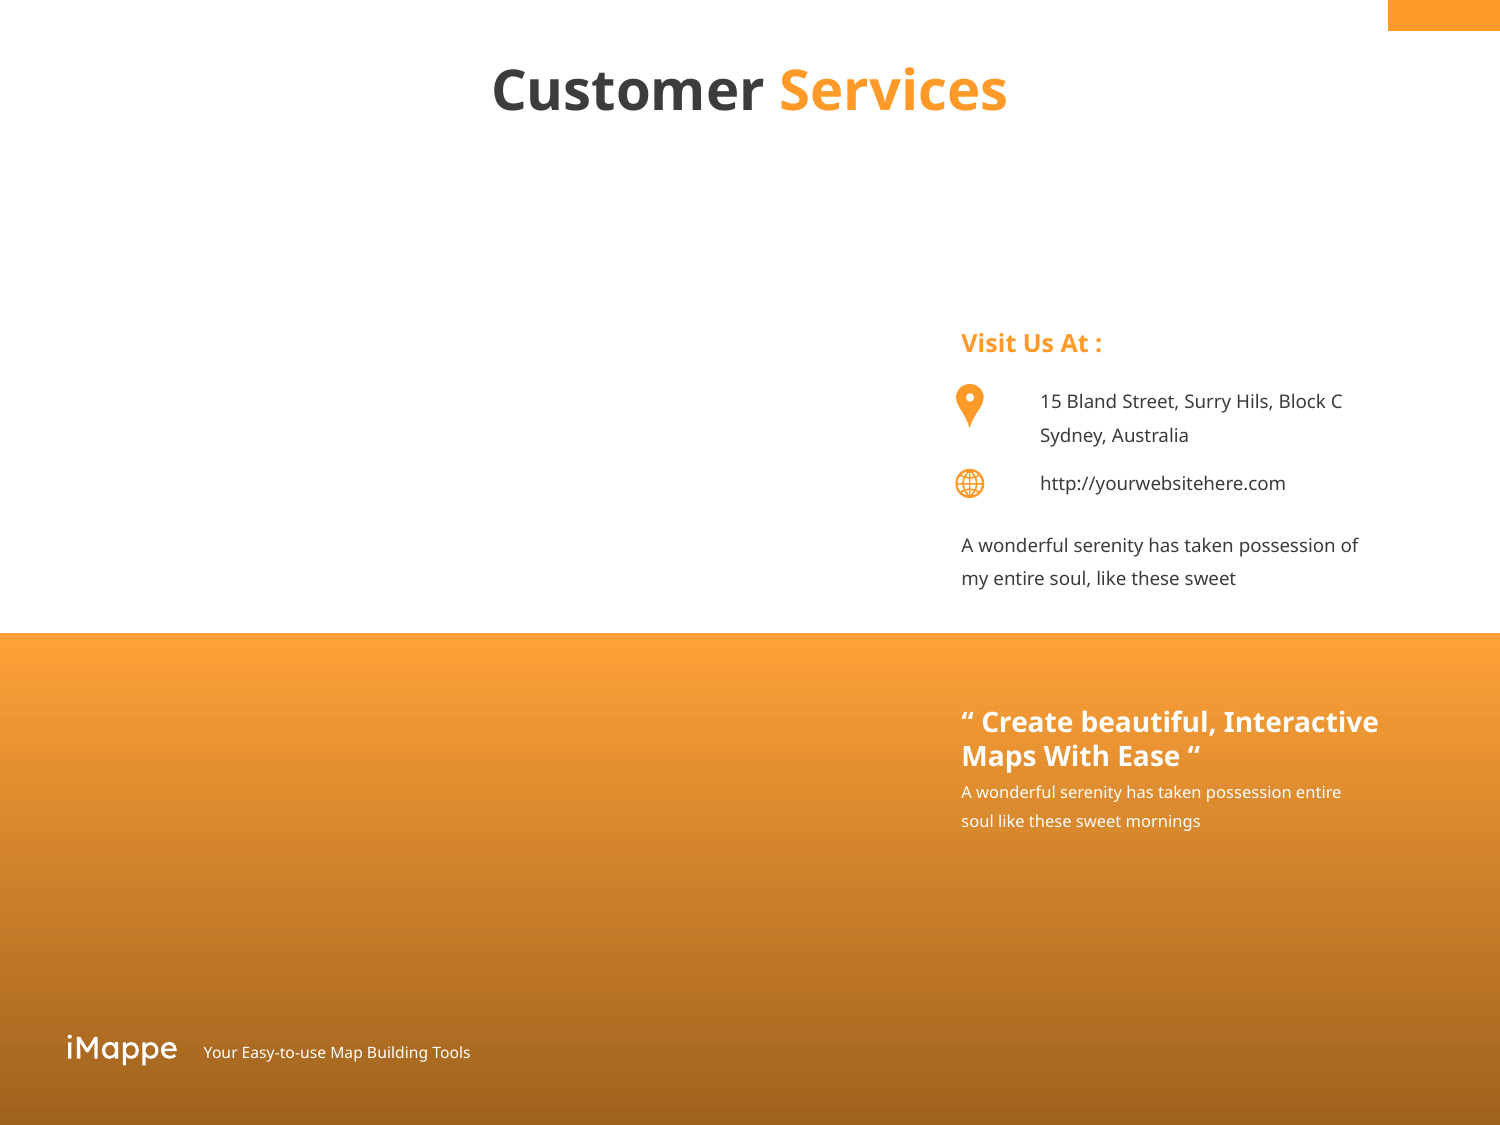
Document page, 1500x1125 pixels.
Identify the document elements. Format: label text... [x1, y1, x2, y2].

text_box 15 Bland Street, Surry Hils, Block C Sydney, Australia [1025, 371, 1388, 454]
text_box Visit Us At : [946, 319, 1259, 365]
text_box http://yourwebsitehere.com [1025, 464, 1351, 502]
title Customer Services [103, 39, 1397, 146]
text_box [67, 1034, 177, 1066]
text_box [1387, 0, 1500, 31]
text_box [955, 468, 985, 499]
picture [0, 243, 1500, 1125]
text_box [956, 383, 984, 429]
text_box A wonderful serenity has taken possession of my entire soul, like these sweet [946, 514, 1390, 597]
